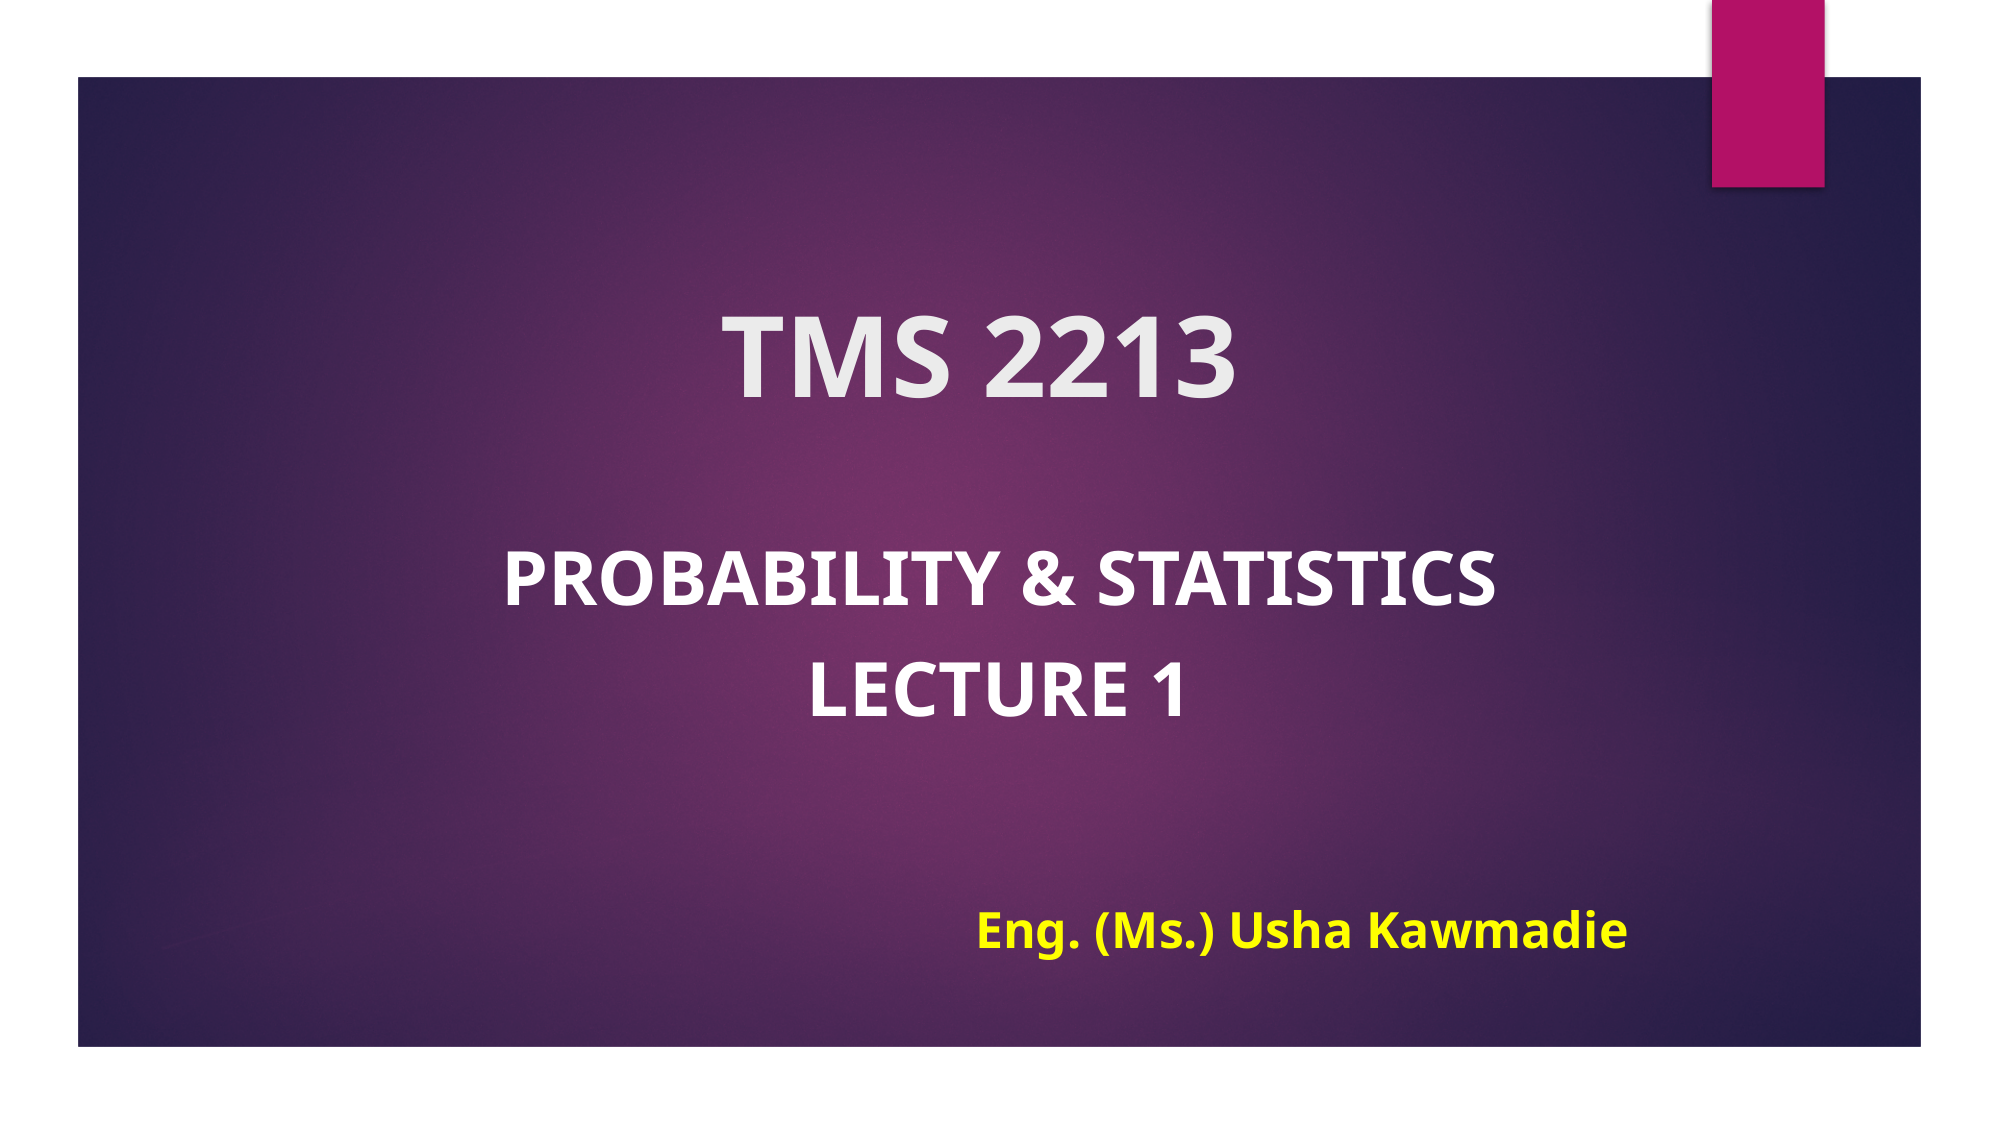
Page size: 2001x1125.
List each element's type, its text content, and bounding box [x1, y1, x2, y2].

text_box Eng. (Ms.) Usha Kawmadie [960, 891, 1644, 967]
title TMS 2213 [255, 122, 1704, 428]
subtitle PROBABILITY & STATISTICS Lecture 1 [276, 523, 1724, 665]
